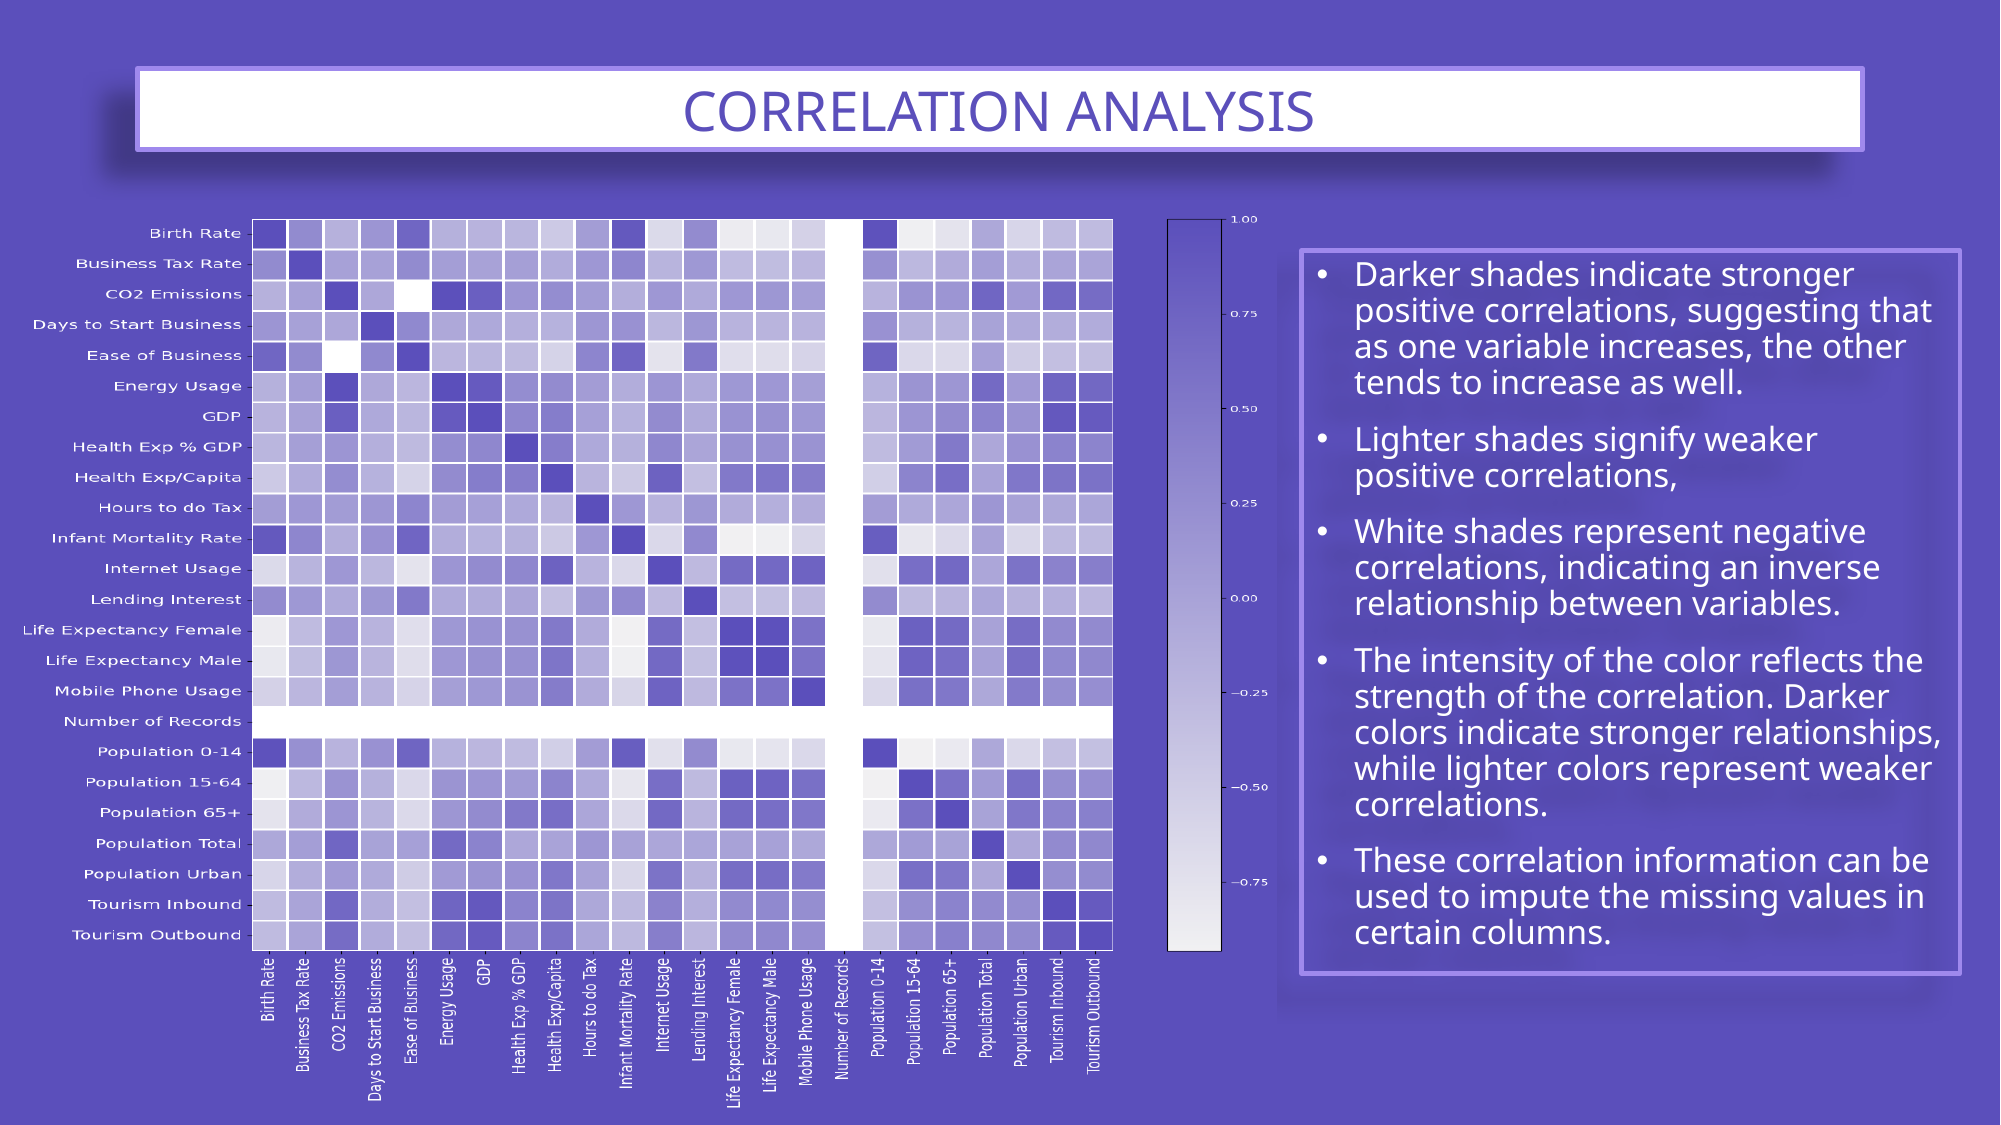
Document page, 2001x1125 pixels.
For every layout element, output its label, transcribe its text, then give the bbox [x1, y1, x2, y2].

picture [12, 209, 1277, 1114]
title CORRELATION ANALYSIS [137, 68, 1863, 150]
list Darker shades indicate stronger positive correlations, suggesting that as one variable increases, the other tends to increase as well. Lighter shades signify weaker positive correlations, White shades represent negative correlations, indicating an inverse relationship between variables. The intensity of the color reflects the strength of the correlation. Darker colors indicate stronger relationships, while lighter colors represent weaker correlations. These correlation information can be used to impute the missing values in certain columns. [1301, 250, 1960, 974]
